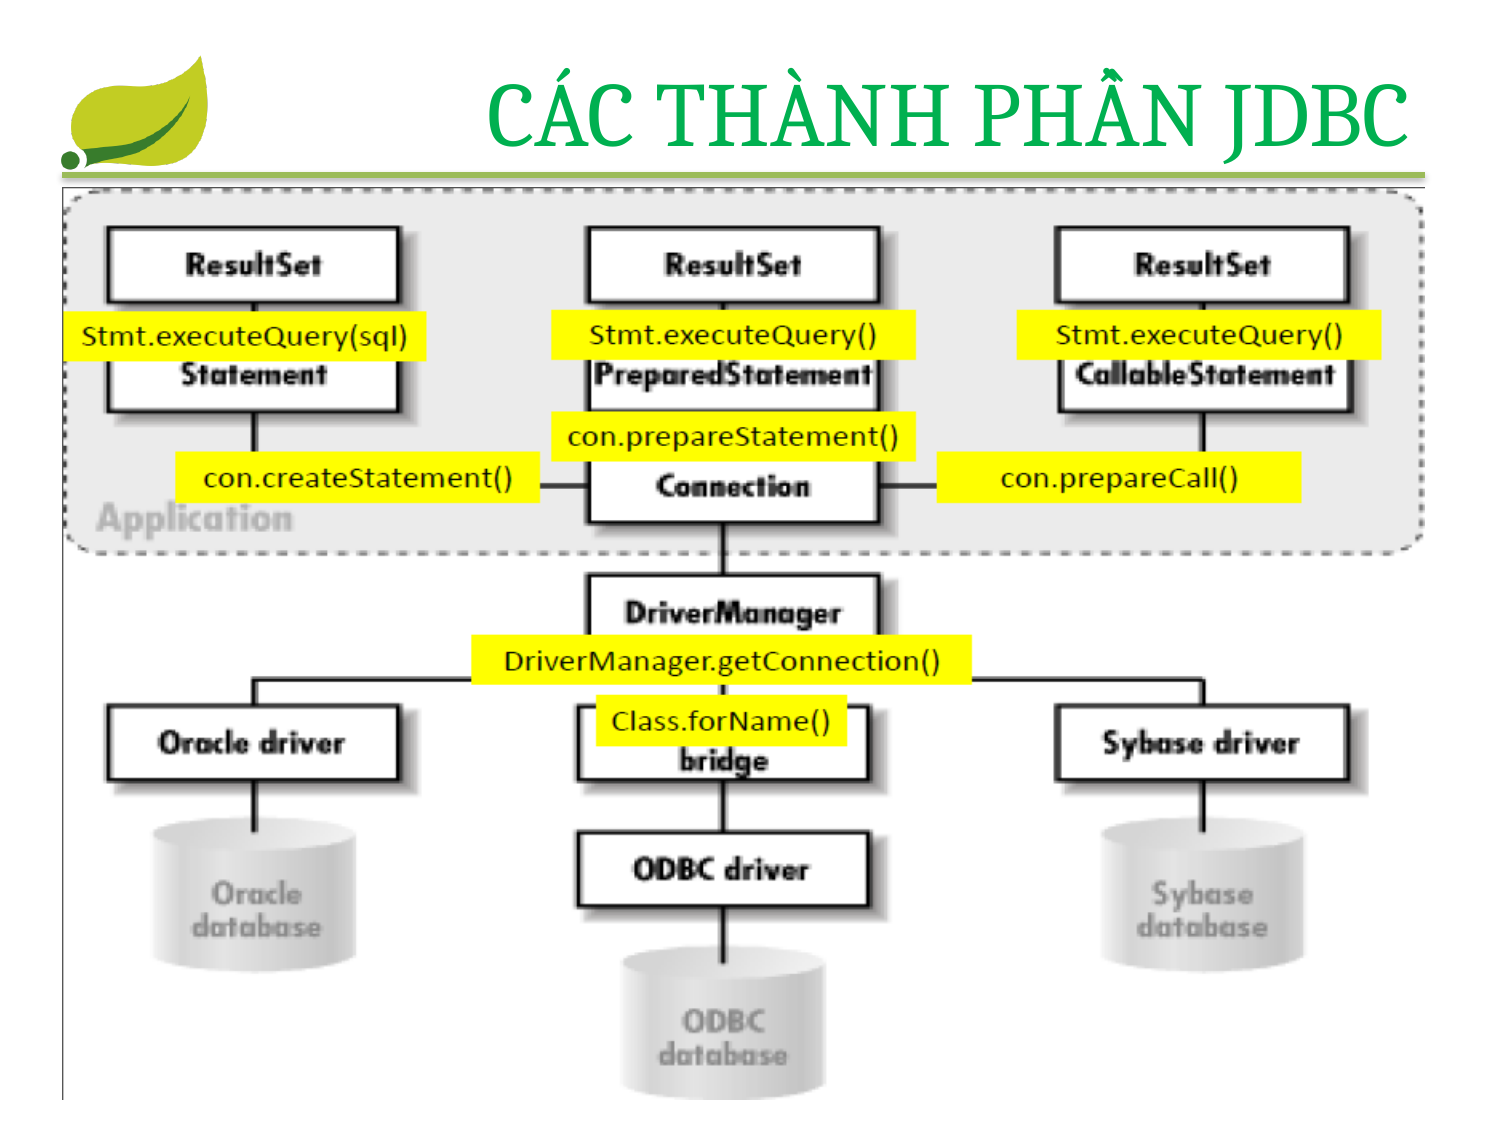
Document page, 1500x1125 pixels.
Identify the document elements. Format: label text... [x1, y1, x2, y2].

picture [62, 187, 1426, 1101]
picture [50, 49, 217, 175]
title Các thành phần JDBC [217, 45, 1425, 175]
